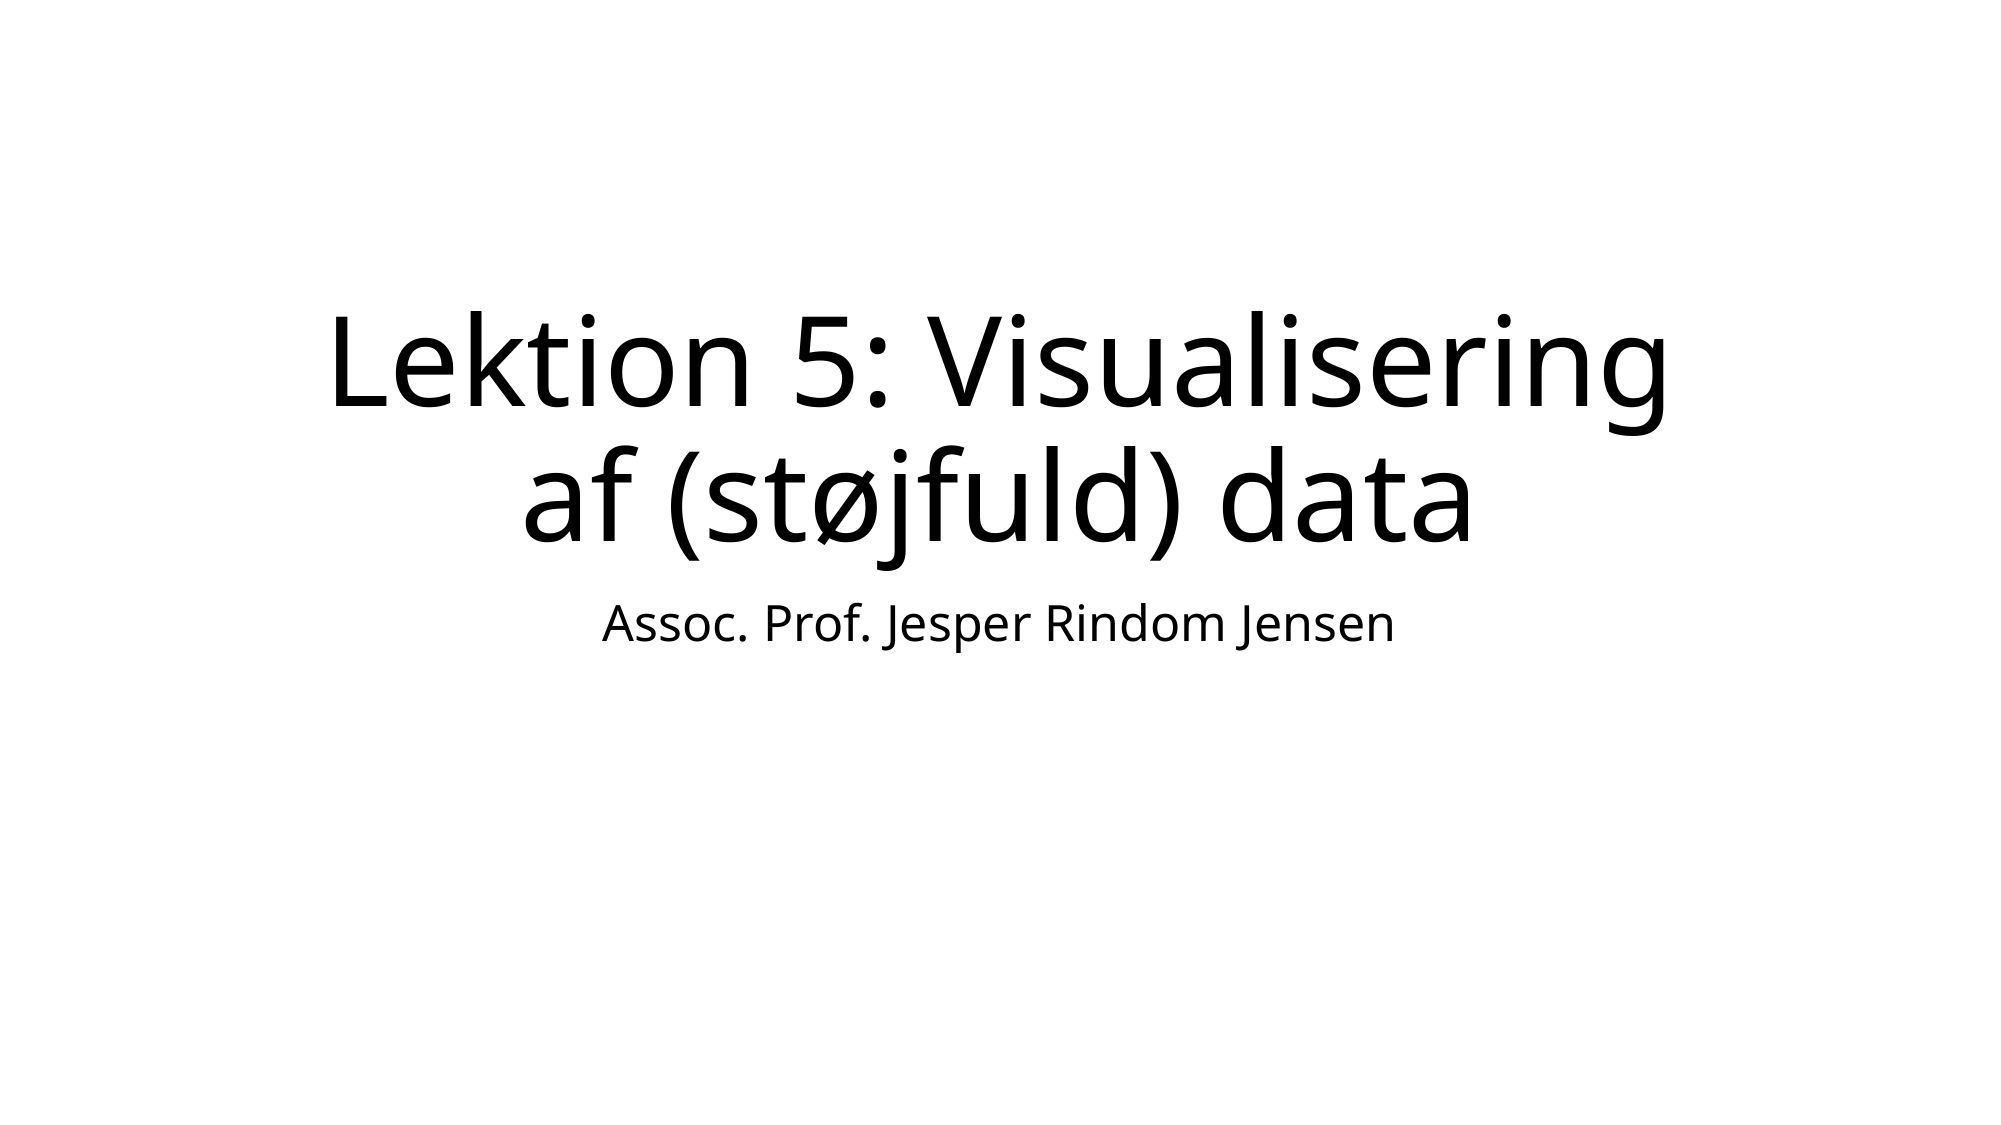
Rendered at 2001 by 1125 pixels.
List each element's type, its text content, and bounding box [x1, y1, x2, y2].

subtitle Assoc. Prof. Jesper Rindom Jensen [249, 590, 1750, 863]
title Lektion 5: Visualisering af (støjfuld) data [249, 184, 1750, 576]
